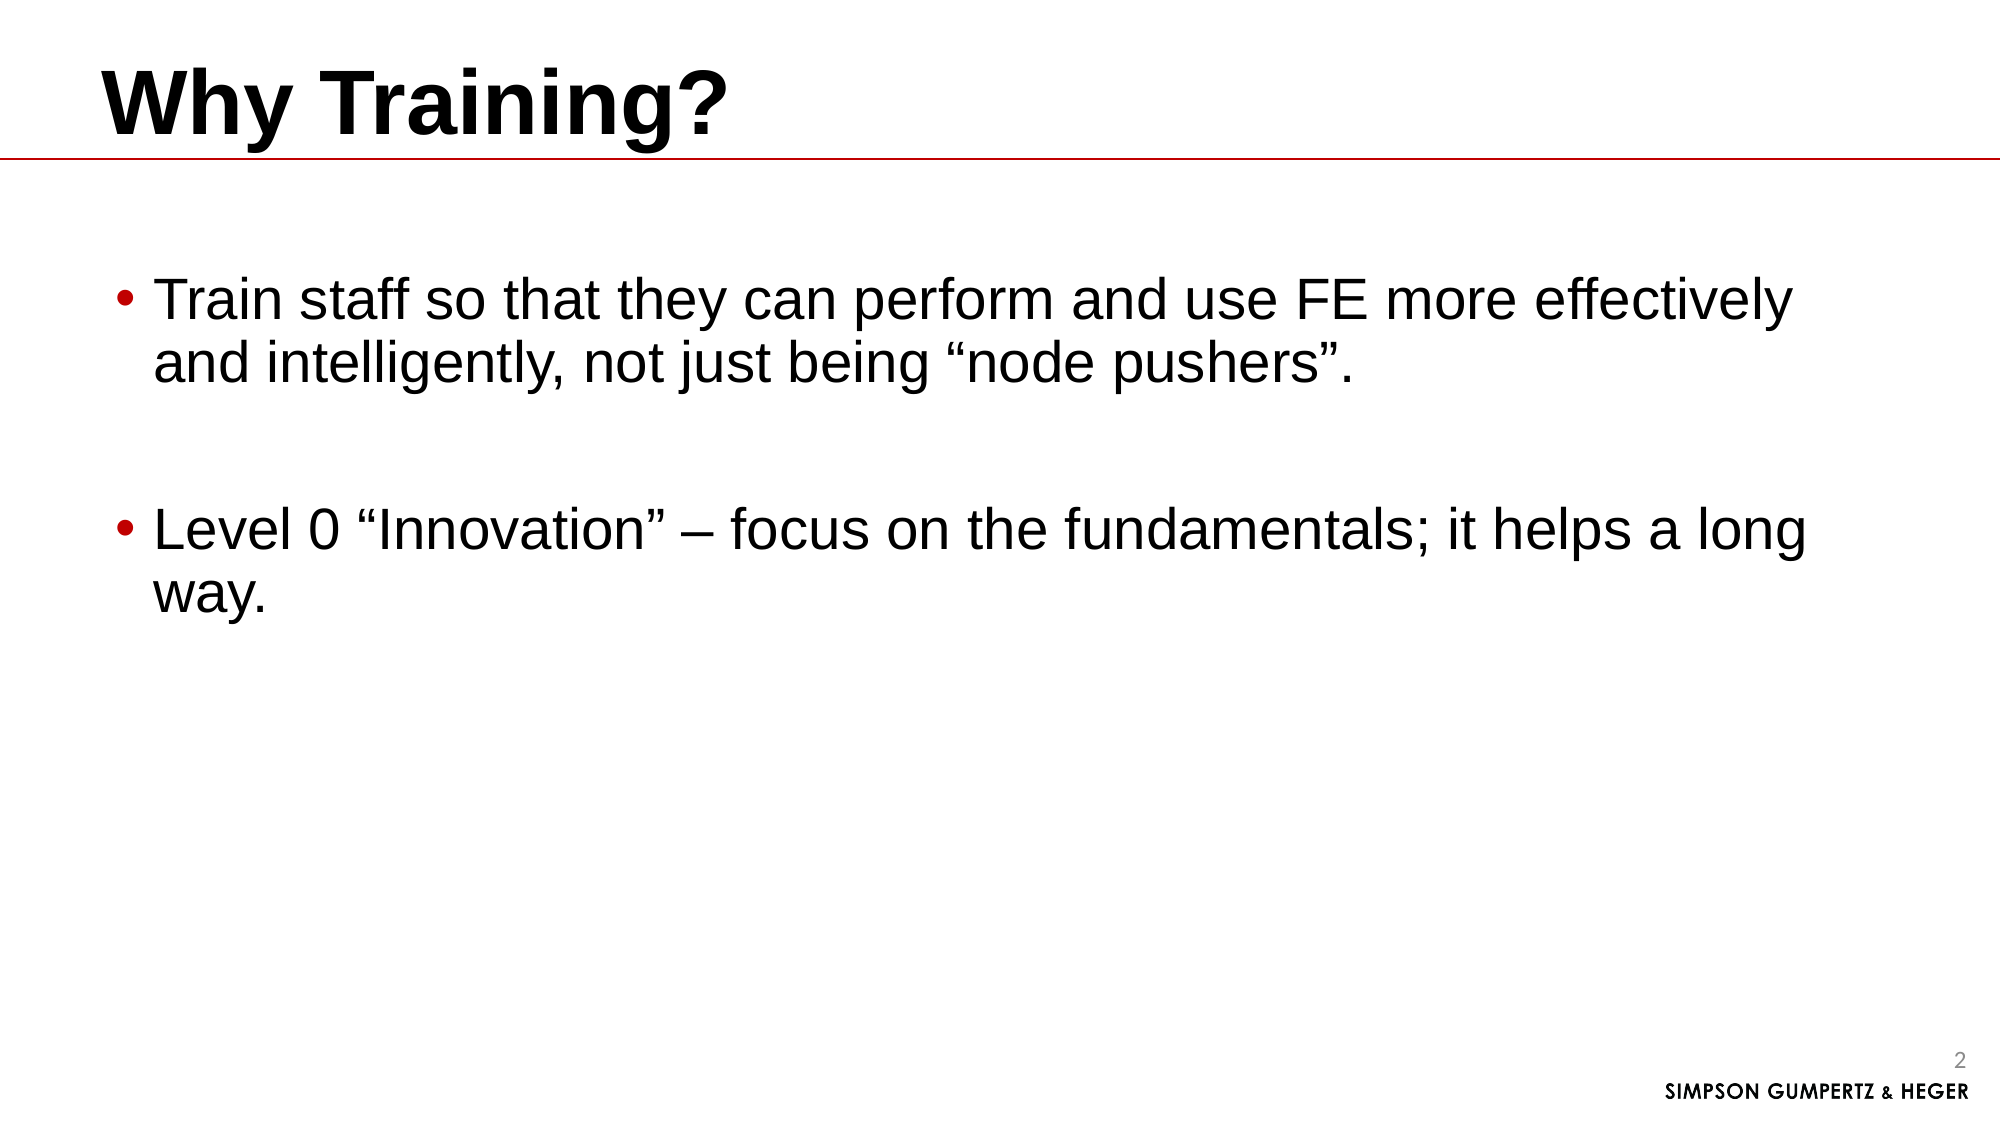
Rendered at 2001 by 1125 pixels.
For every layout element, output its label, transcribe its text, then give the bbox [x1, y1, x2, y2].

list Train staff so that they can perform and use FE more effectively and intelligently, not just being “node pushers”. Level 0 “Innovation” – focus on the fundamentals; it helps a long way. [100, 261, 1897, 1009]
title Why Training? [85, 45, 1811, 165]
picture [1663, 1080, 1972, 1103]
